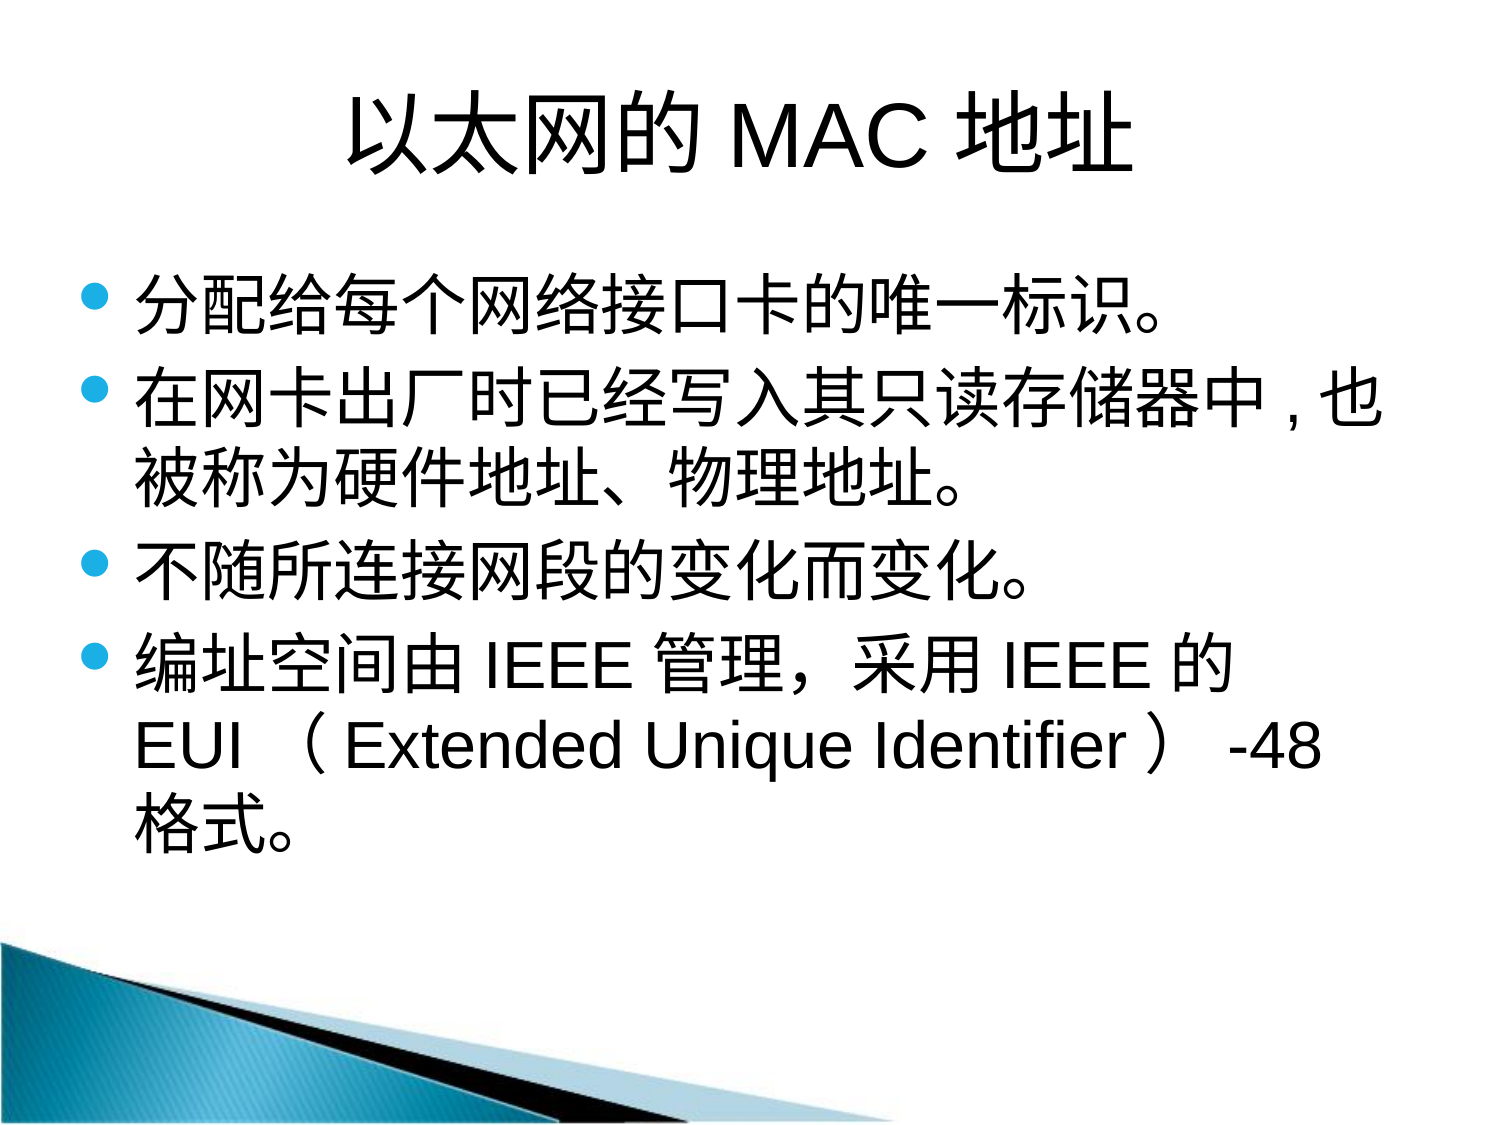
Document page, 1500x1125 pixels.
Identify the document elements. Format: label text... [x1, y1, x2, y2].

title 以太网的MAC地址 [62, 37, 1413, 226]
picture [0, 823, 914, 1125]
list 分配给每个网络接口卡的唯一标识。 在网卡出厂时已经写入其只读存储器中,也被称为硬件地址、物理地址。 不随所连接网段的变化而变化。 编址空间由IEEE管理，采用IEEE的EUI（Extended Unique Identifier）-48格式。 [62, 254, 1413, 998]
